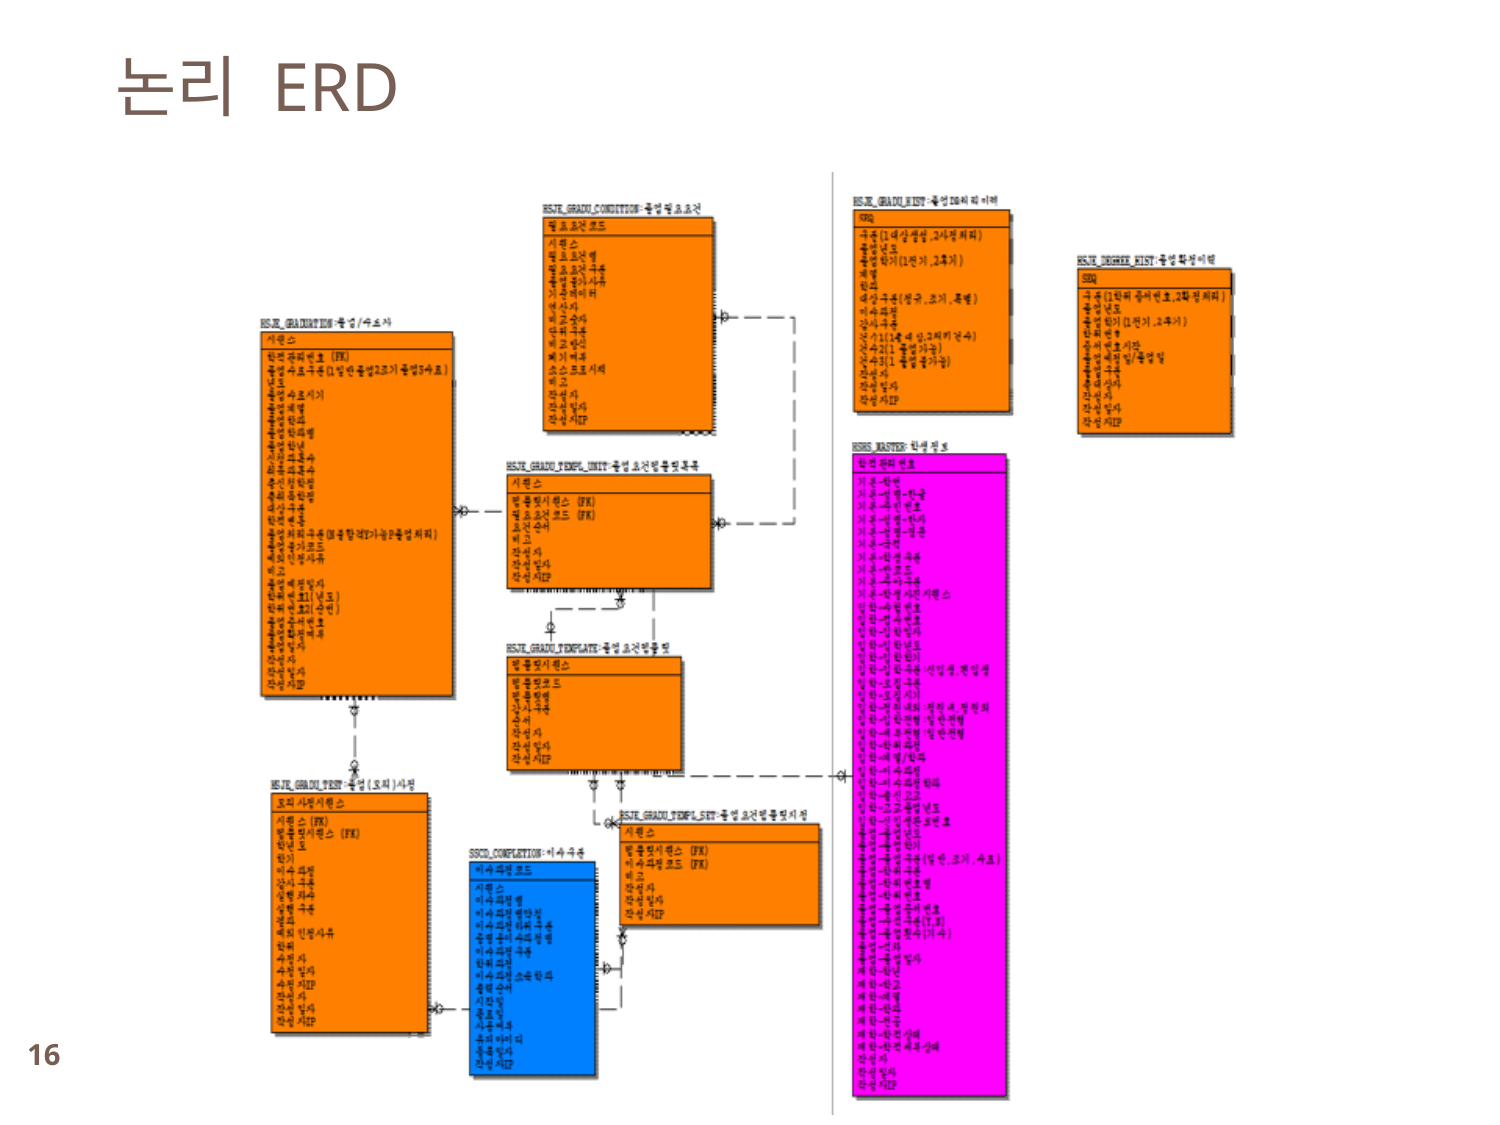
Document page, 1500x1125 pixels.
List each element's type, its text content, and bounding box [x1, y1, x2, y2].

text_box 논리 ERD [100, 37, 1438, 149]
slide_number 16 [0, 1025, 88, 1088]
picture [255, 172, 1245, 1116]
